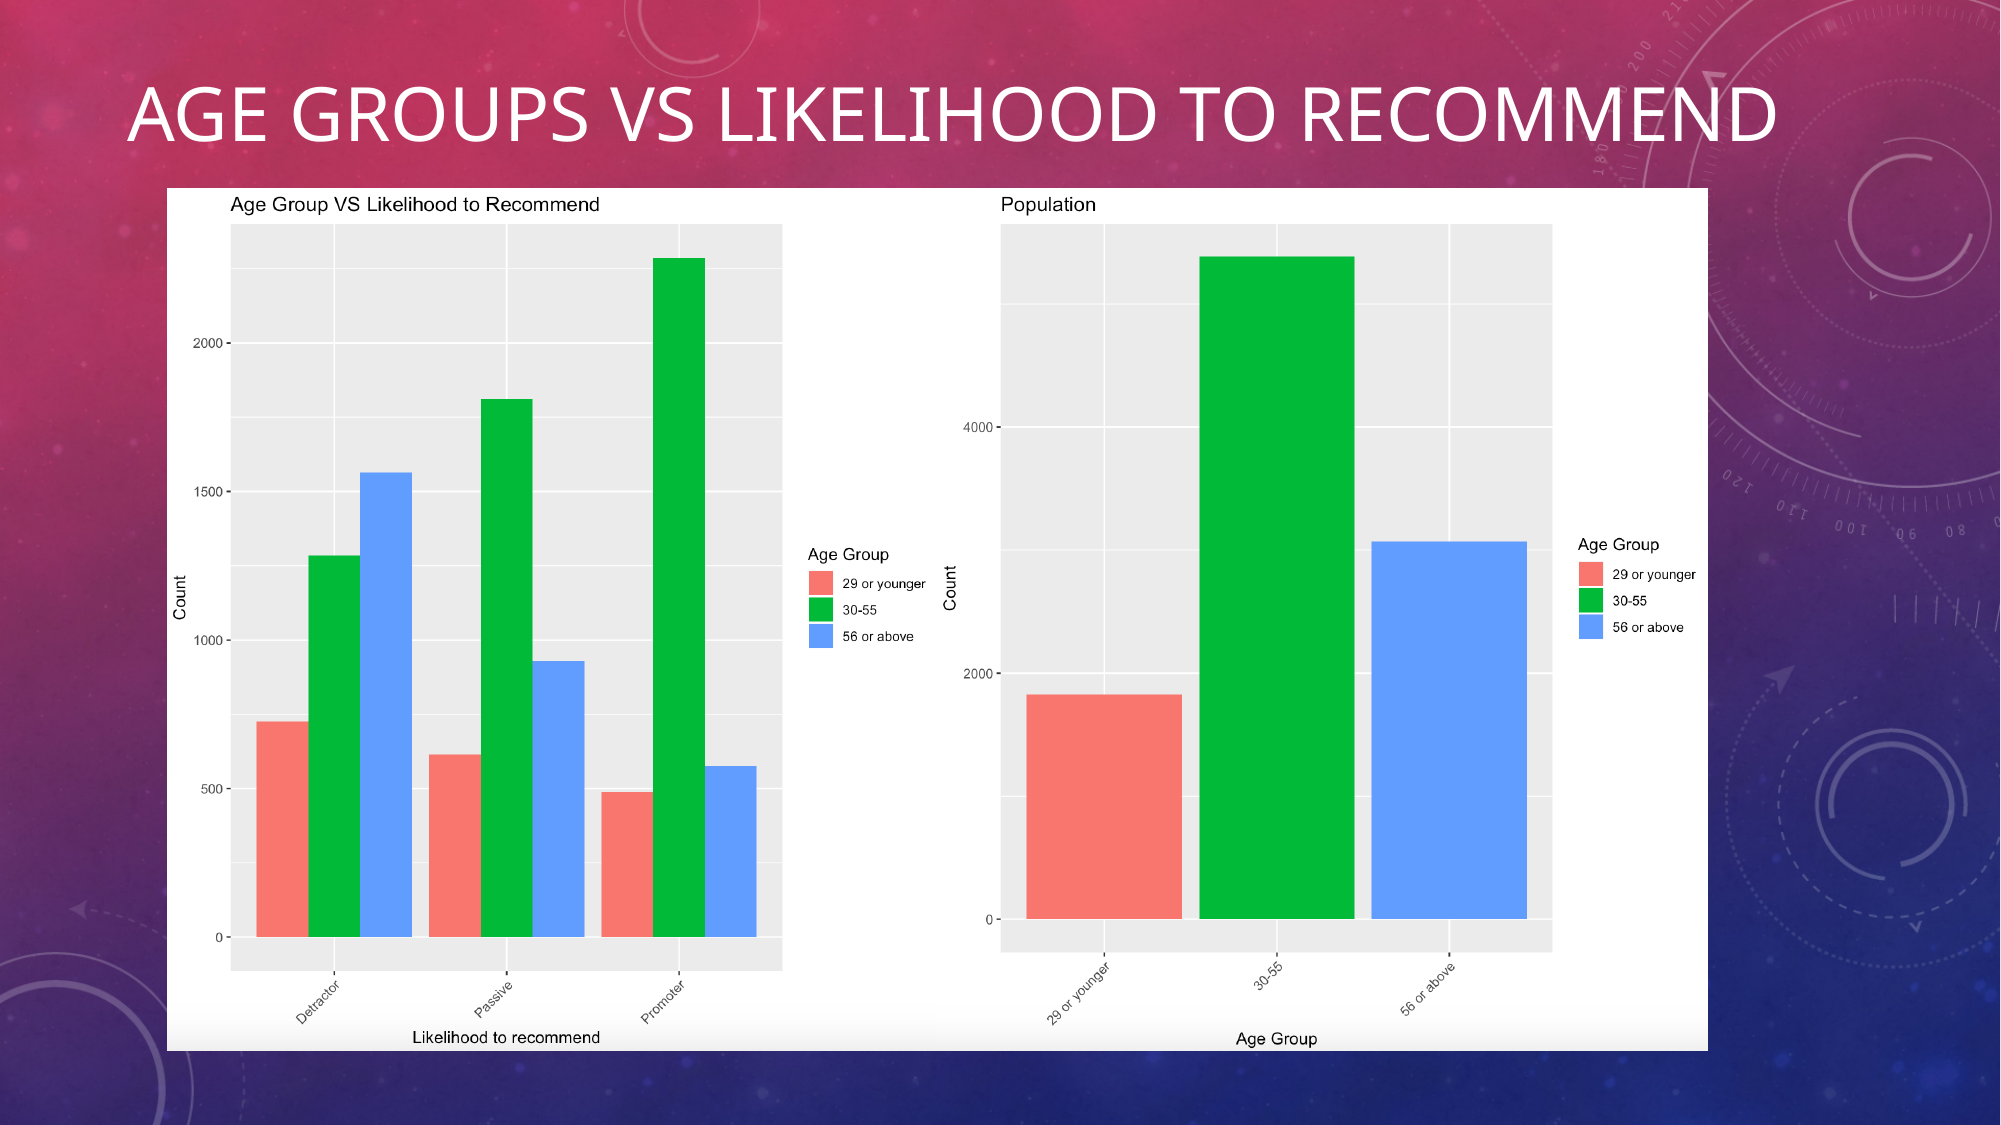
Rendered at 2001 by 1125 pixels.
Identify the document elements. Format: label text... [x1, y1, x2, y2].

title Age Groups vs Likelihood to Recommend [112, 29, 1920, 193]
picture [0, 0, 2001, 1125]
